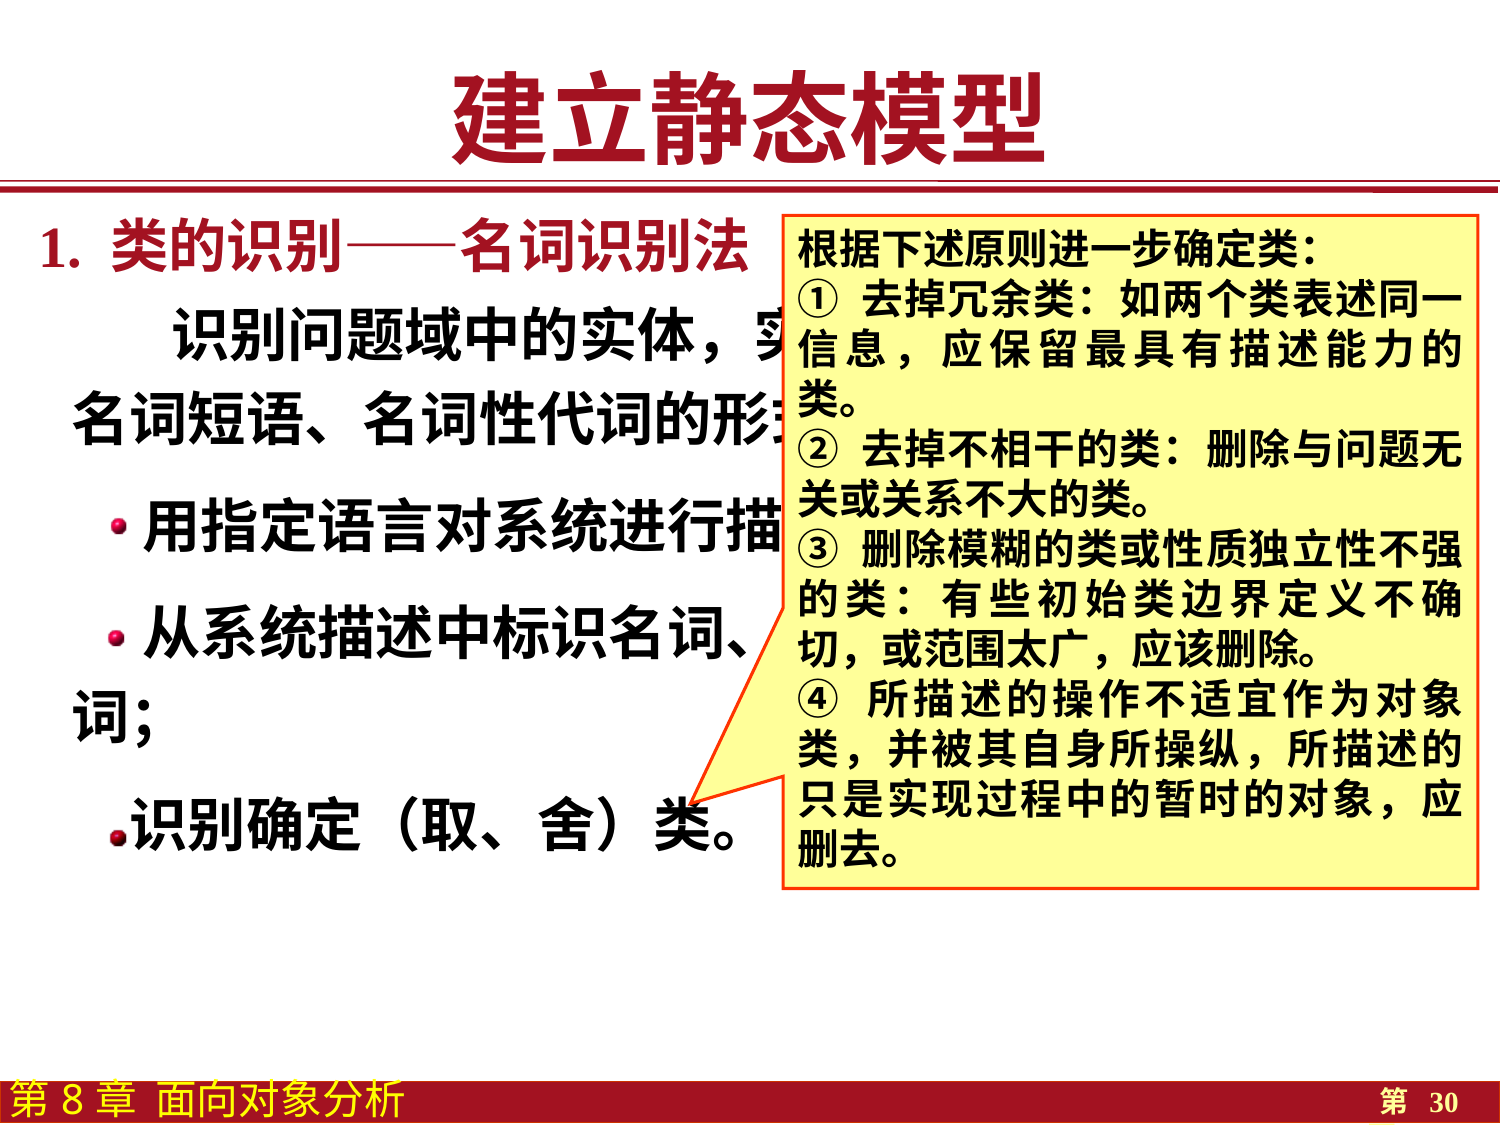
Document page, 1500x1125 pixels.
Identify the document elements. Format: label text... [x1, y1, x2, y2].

text_box 识别问题域中的实体，实体的描述通常用名词、名词短语、名词性代词的形式出现。 用指定语言对系统进行描述； 从系统描述中标识名词、名词短语、名词性代词； 识别确定（取、舍）类。 [56, 287, 783, 866]
text_box 1. 类的识别——名词识别法 [23, 201, 870, 287]
text_box 建立静态模型 [254, 49, 1245, 185]
picture [105, 627, 128, 650]
picture [106, 827, 130, 850]
picture [107, 515, 131, 538]
text_box 根据下述原则进一步确定类： ① 去掉冗余类：如两个类表述同一信息，应保留最具有描述能力的类。 ② 去掉不相干的类：删除与问题无关或关系不大的类。 ③ 删除模糊的类或性质独立性不强的类：有些初始类边界定义不确切，或范围太广，应该删除。 ④ 所描述的操作不适宜作为对象类，并被其自身所操纵，所描述的只是实现过程中的暂时的对象，应删去。 [690, 215, 1478, 889]
